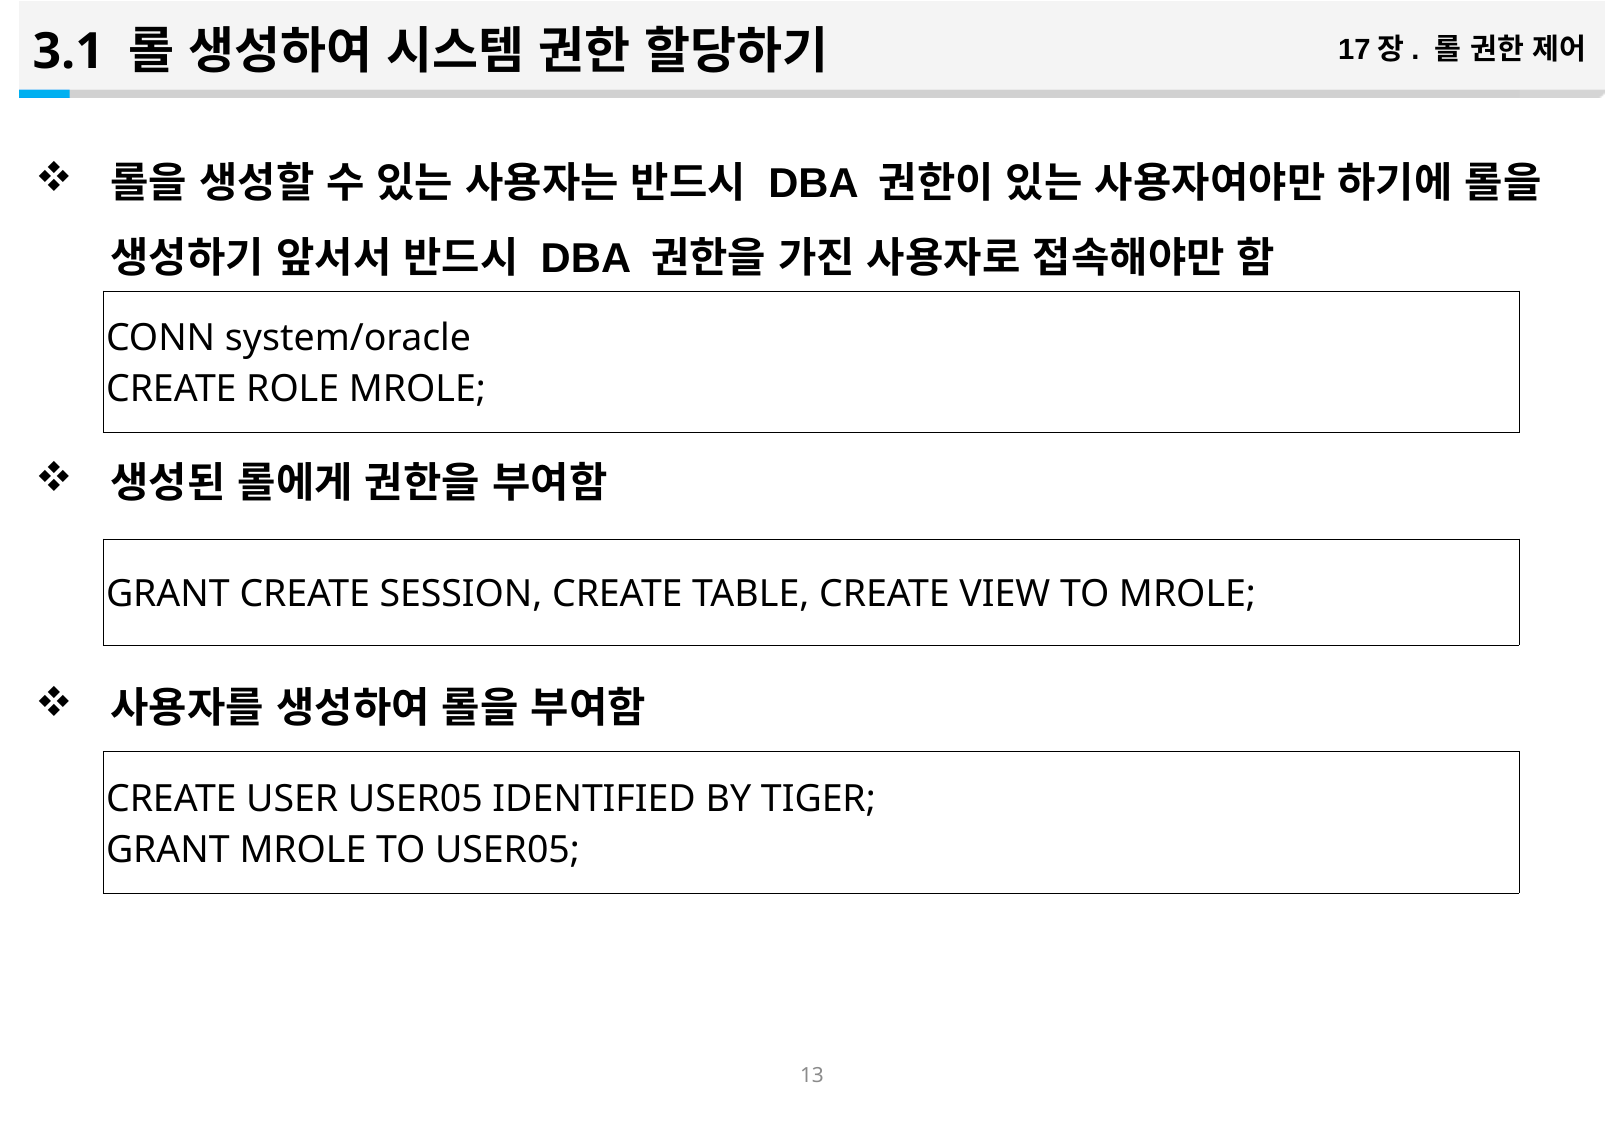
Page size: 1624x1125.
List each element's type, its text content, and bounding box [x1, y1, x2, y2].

picture [19, 1, 1605, 98]
slide_number 12 [622, 1045, 1002, 1106]
list 3.1 롤 생성하여 시스템 권한 할당하기 [17, 11, 1167, 85]
table_header GRANT CREATE SESSION, CREATE TABLE, CREATE VIEW TO MROLE; [104, 540, 1519, 645]
table_header CONN system/oracle CREATE ROLE MROLE; [104, 292, 1519, 432]
text_box 17장. 롤 권한 제어 [1323, 22, 1602, 73]
text_box 롤을 생성할 수 있는 사용자는 반드시 DBA 권한이 있는 사용자여야만 하기에 롤을 생성하기 앞서서 반드시 DBA 권한을 가진 사용자로 접속해야만 함 생성된 롤에게 권한을 부여함 사용자를 생성하여 롤을 부여함 [20, 123, 1602, 739]
table_header CREATE USER USER05 IDENTIFIED BY TIGER; GRANT MROLE TO USER05; [104, 752, 1519, 893]
